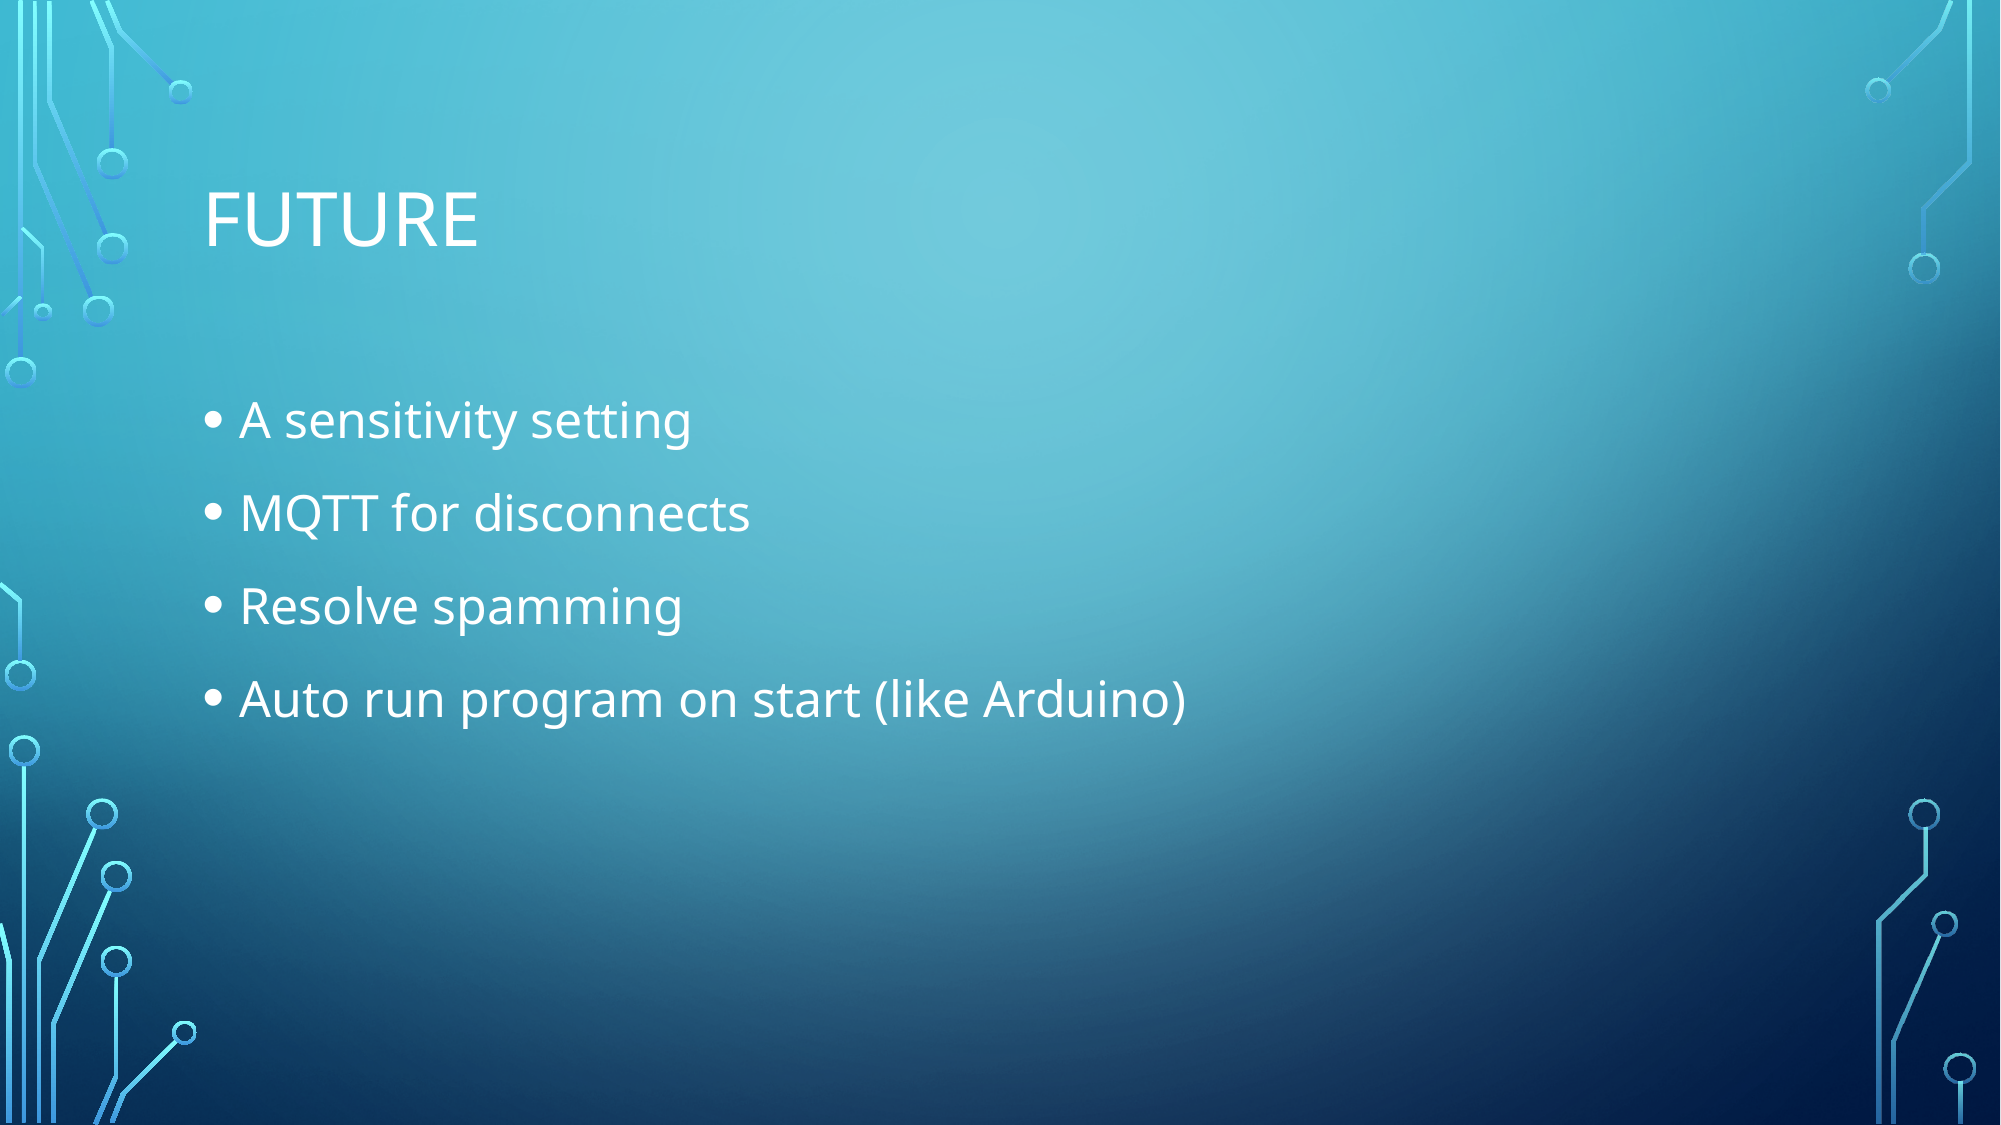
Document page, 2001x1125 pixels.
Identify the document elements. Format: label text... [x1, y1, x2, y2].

title Future [187, 101, 1813, 344]
list A sensitivity setting MQTT for disconnects Resolve spamming Auto run program on start (like Arduino) [187, 369, 1813, 950]
